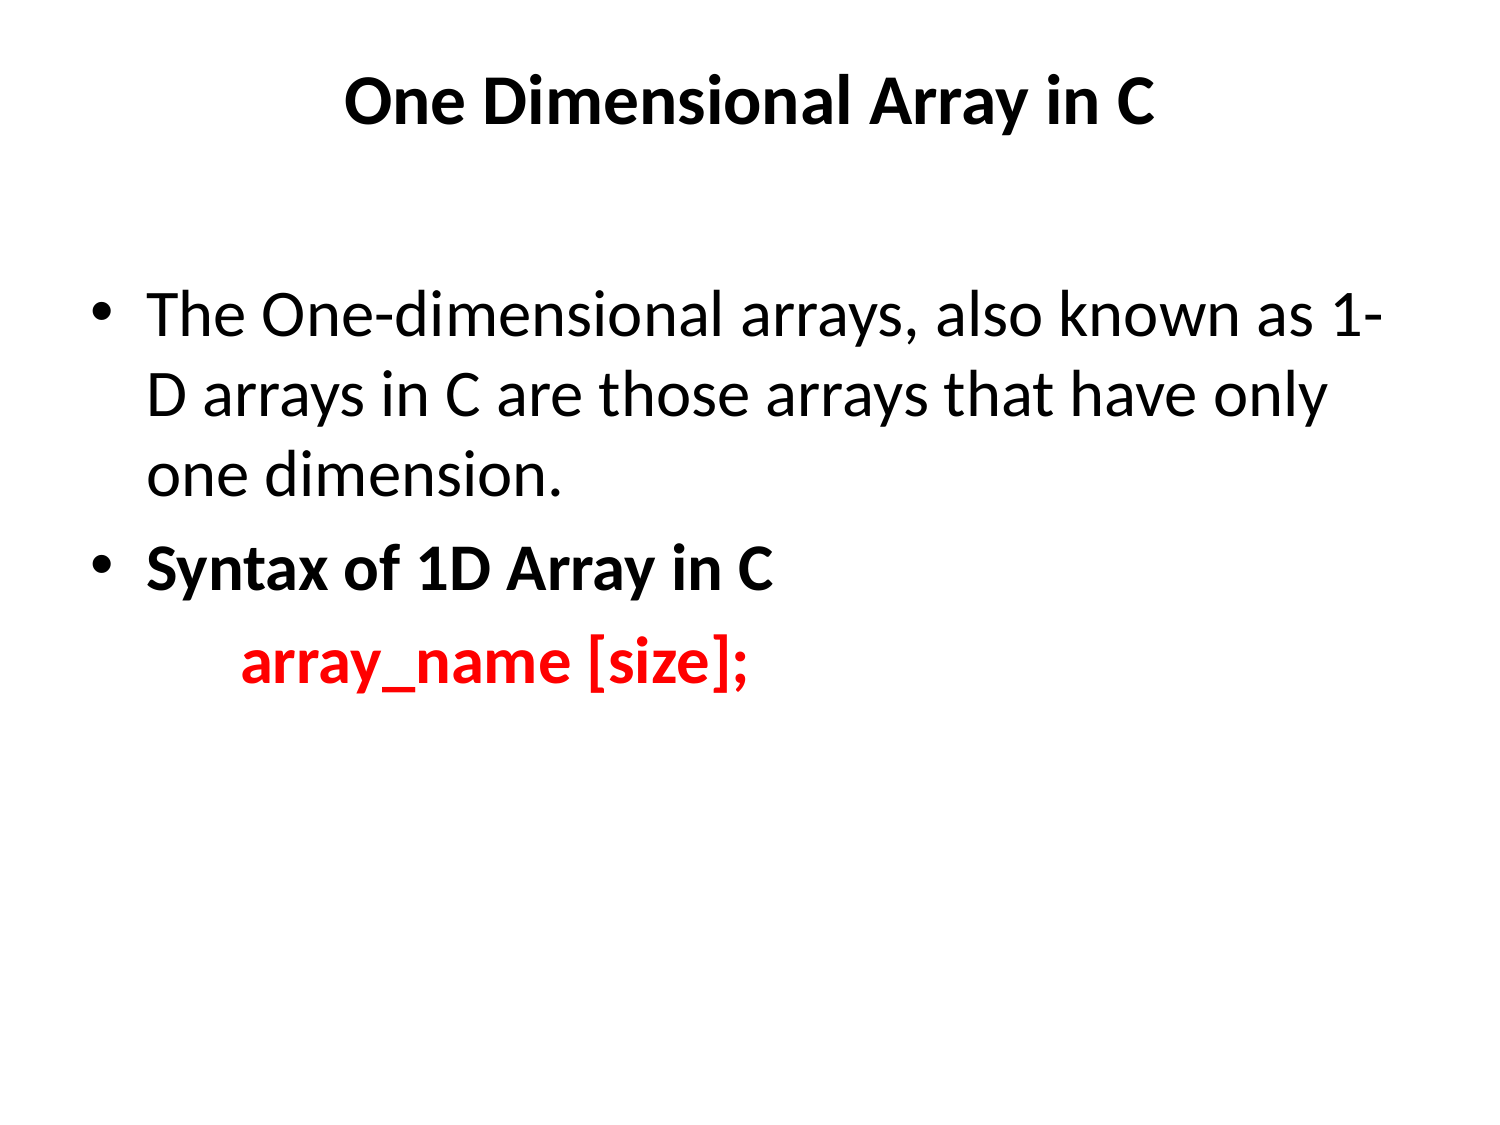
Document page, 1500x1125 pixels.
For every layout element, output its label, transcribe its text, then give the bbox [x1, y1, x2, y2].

list The One-dimensional arrays, also known as 1-D arrays in C are those arrays that have only one dimension. Syntax of 1D Array in C array_name [size]; [75, 262, 1425, 1005]
title One Dimensional Array in C [75, 45, 1425, 233]
